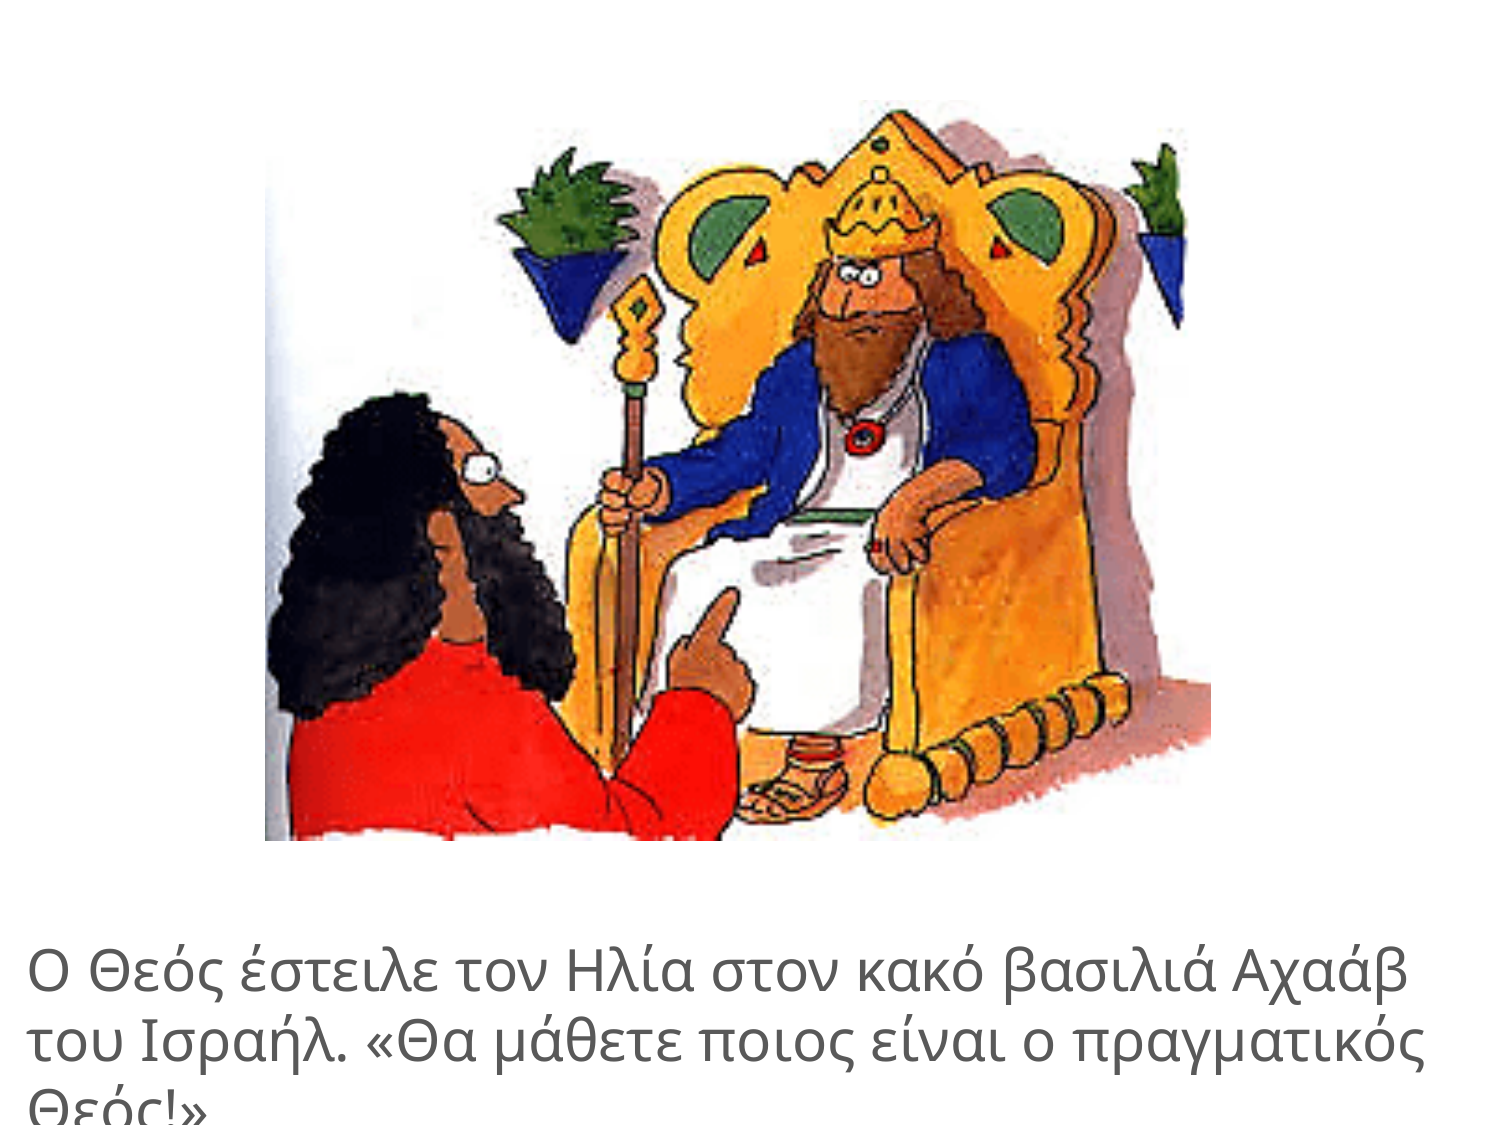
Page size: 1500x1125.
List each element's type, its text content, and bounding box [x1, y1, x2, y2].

text_box Ο Θεός έστειλε τον Ηλία στον κακό βασιλιά Αχαάβ του Ισραήλ. «Θα μάθετε ποιος είναι ο πραγματικός Θεός!» [11, 925, 1483, 1125]
picture [265, 100, 1211, 841]
